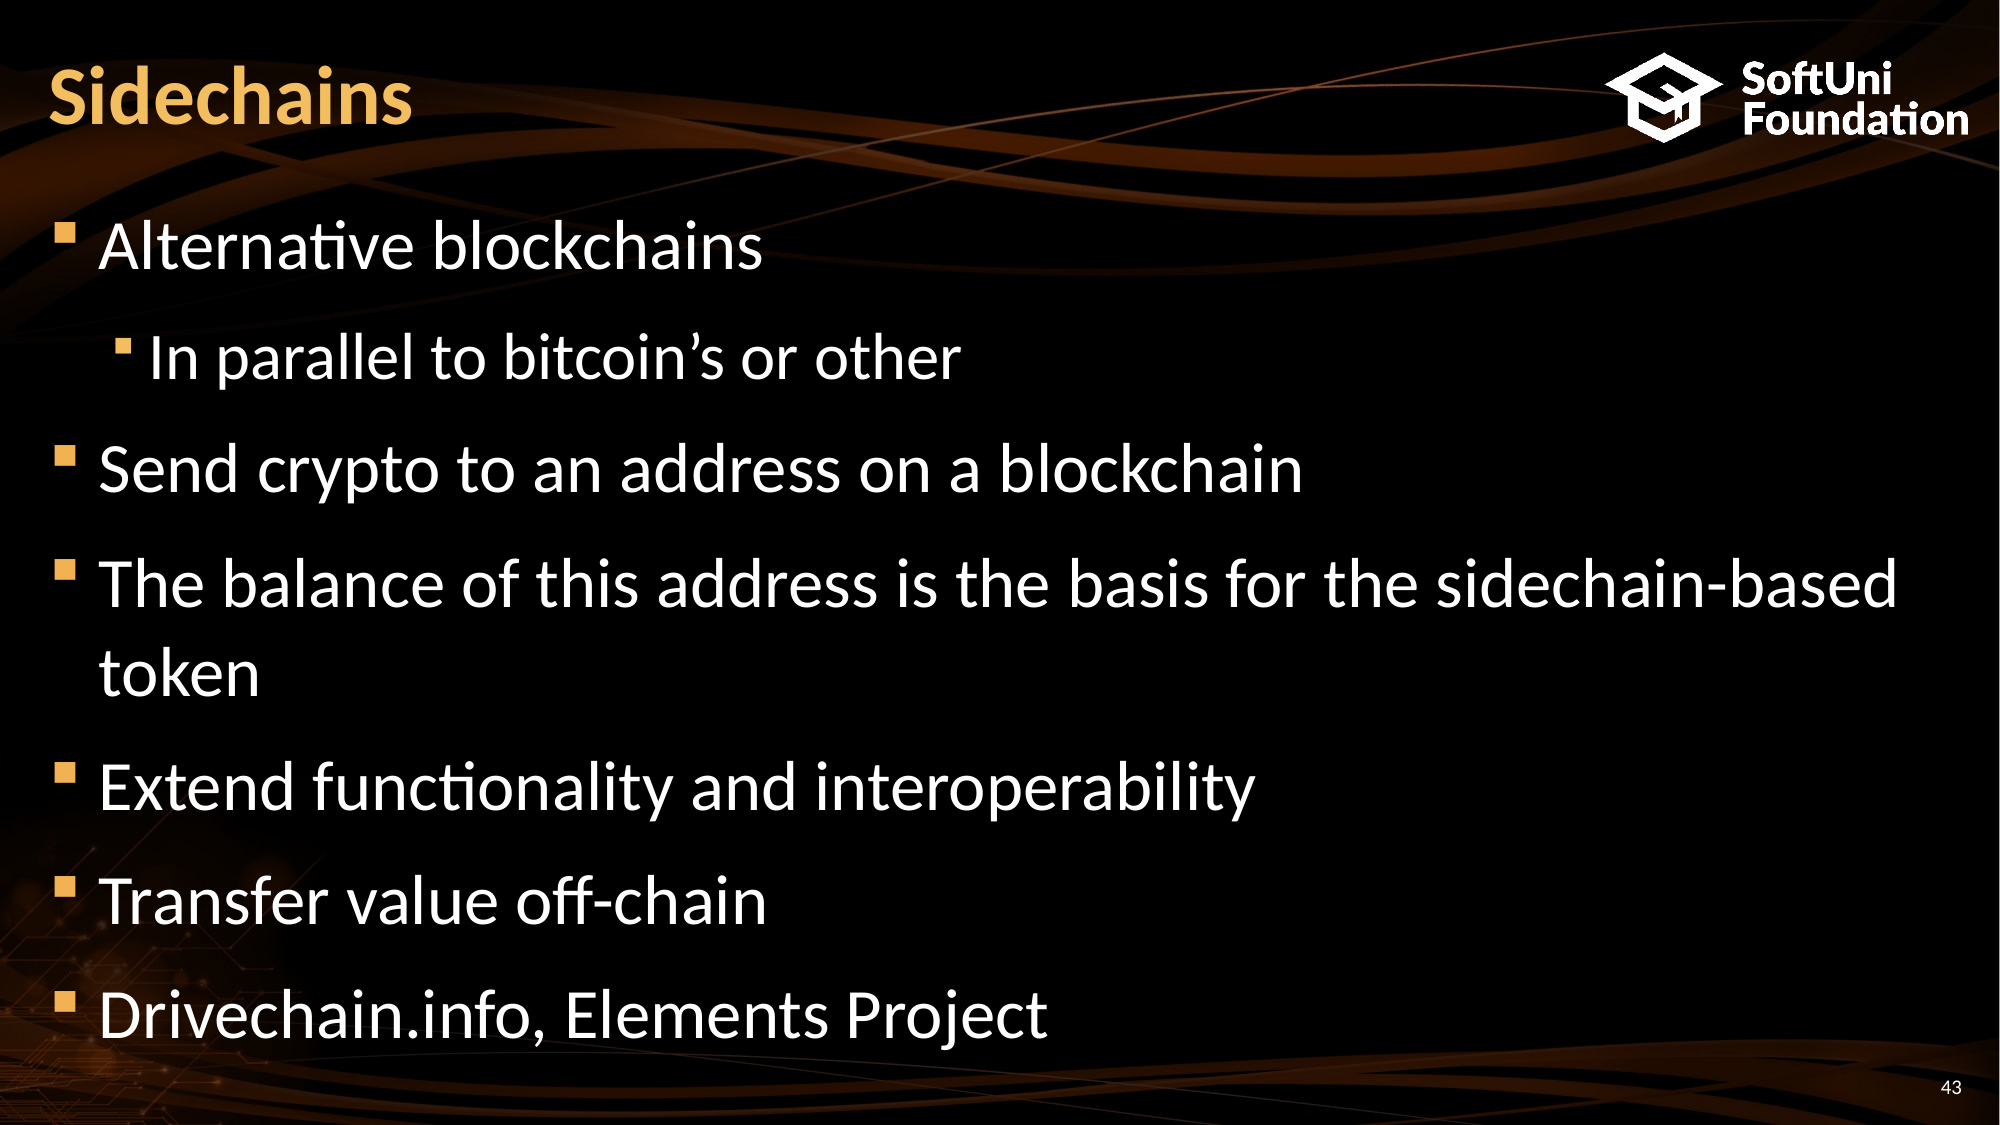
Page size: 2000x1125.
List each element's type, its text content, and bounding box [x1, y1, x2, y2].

picture [0, 0, 2000, 1125]
list Alternative blockchains In parallel to bitcoin’s or other Send crypto to an address on a blockchain The balance of this address is the basis for the sidechain-based token Extend functionality and interoperability Transfer value off-chain Drivechain.info, Elements Project [31, 188, 1968, 1103]
title Sidechains [30, 6, 1602, 189]
